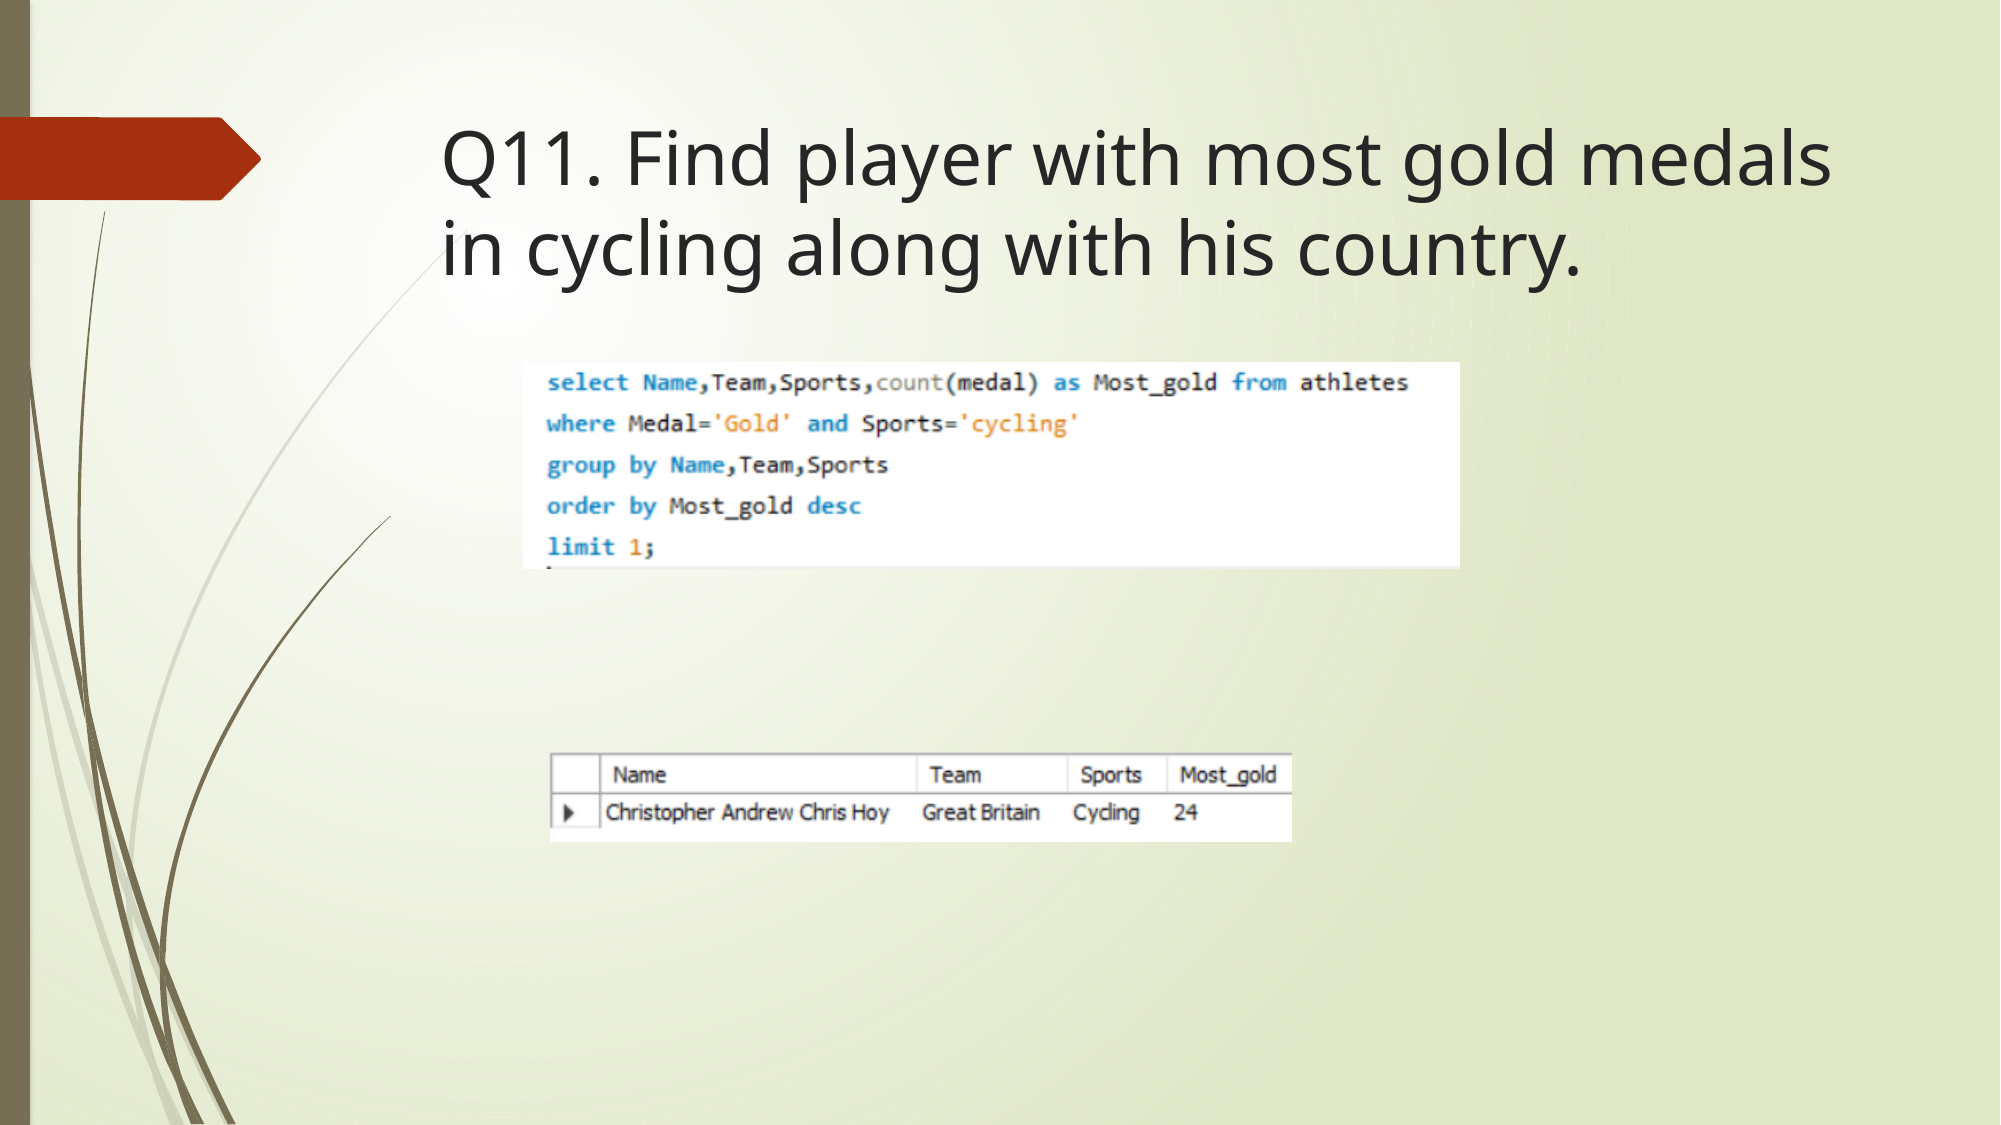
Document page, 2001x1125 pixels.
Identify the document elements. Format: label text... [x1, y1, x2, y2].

title Q11. Find player with most gold medals in cycling along with his country. [425, 102, 1888, 313]
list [549, 752, 1292, 842]
picture [523, 362, 1460, 570]
